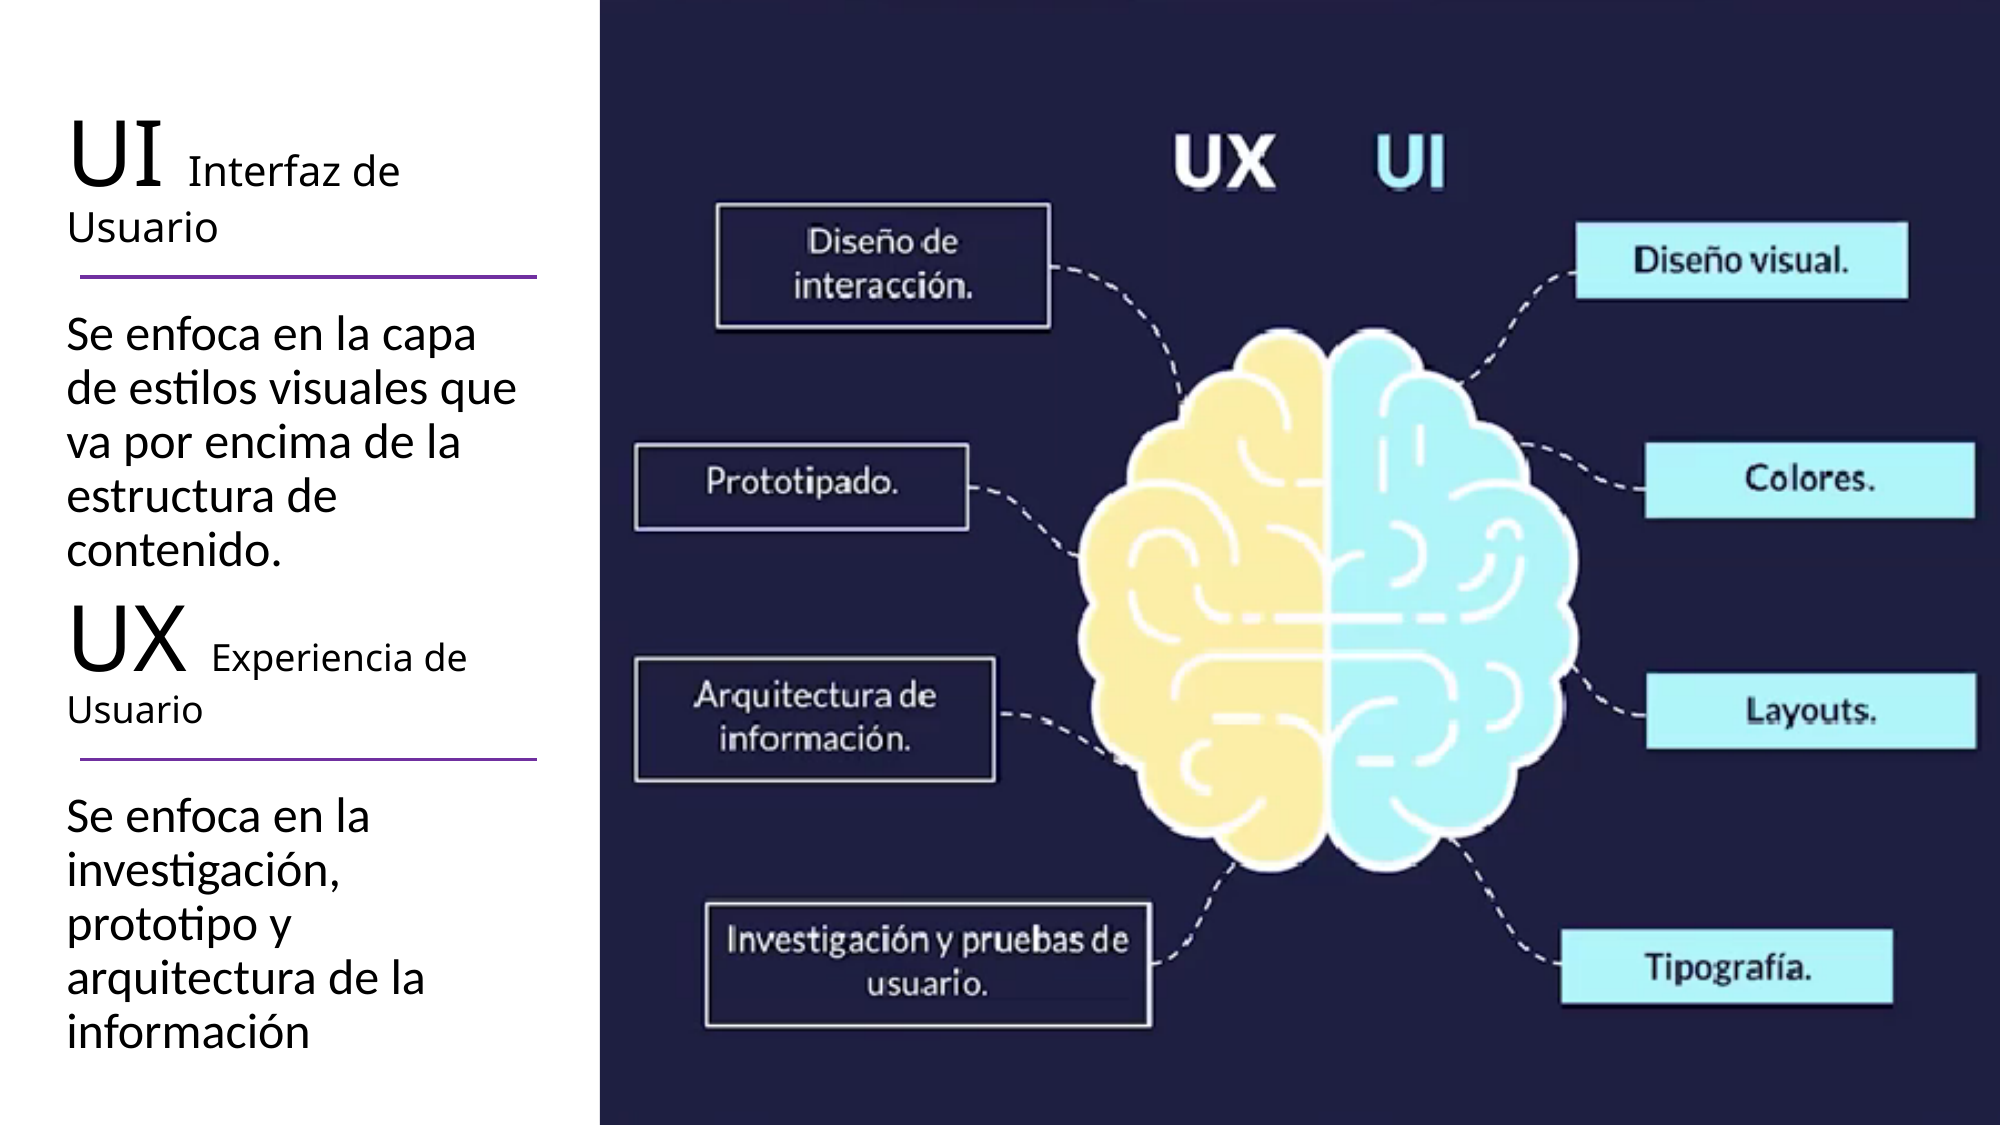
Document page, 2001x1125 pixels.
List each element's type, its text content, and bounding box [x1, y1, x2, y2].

text_box Se enfoca en la investigación, prototipo y arquitectura de la información [51, 781, 537, 1079]
picture [599, 0, 2000, 1125]
list Se enfoca en la capa de estilos visuales que va por encima de la estructura de contenido. [51, 299, 537, 542]
text_box UX Experiencia de Usuario [51, 542, 556, 782]
title UI Interfaz de Usuario [51, 59, 537, 299]
